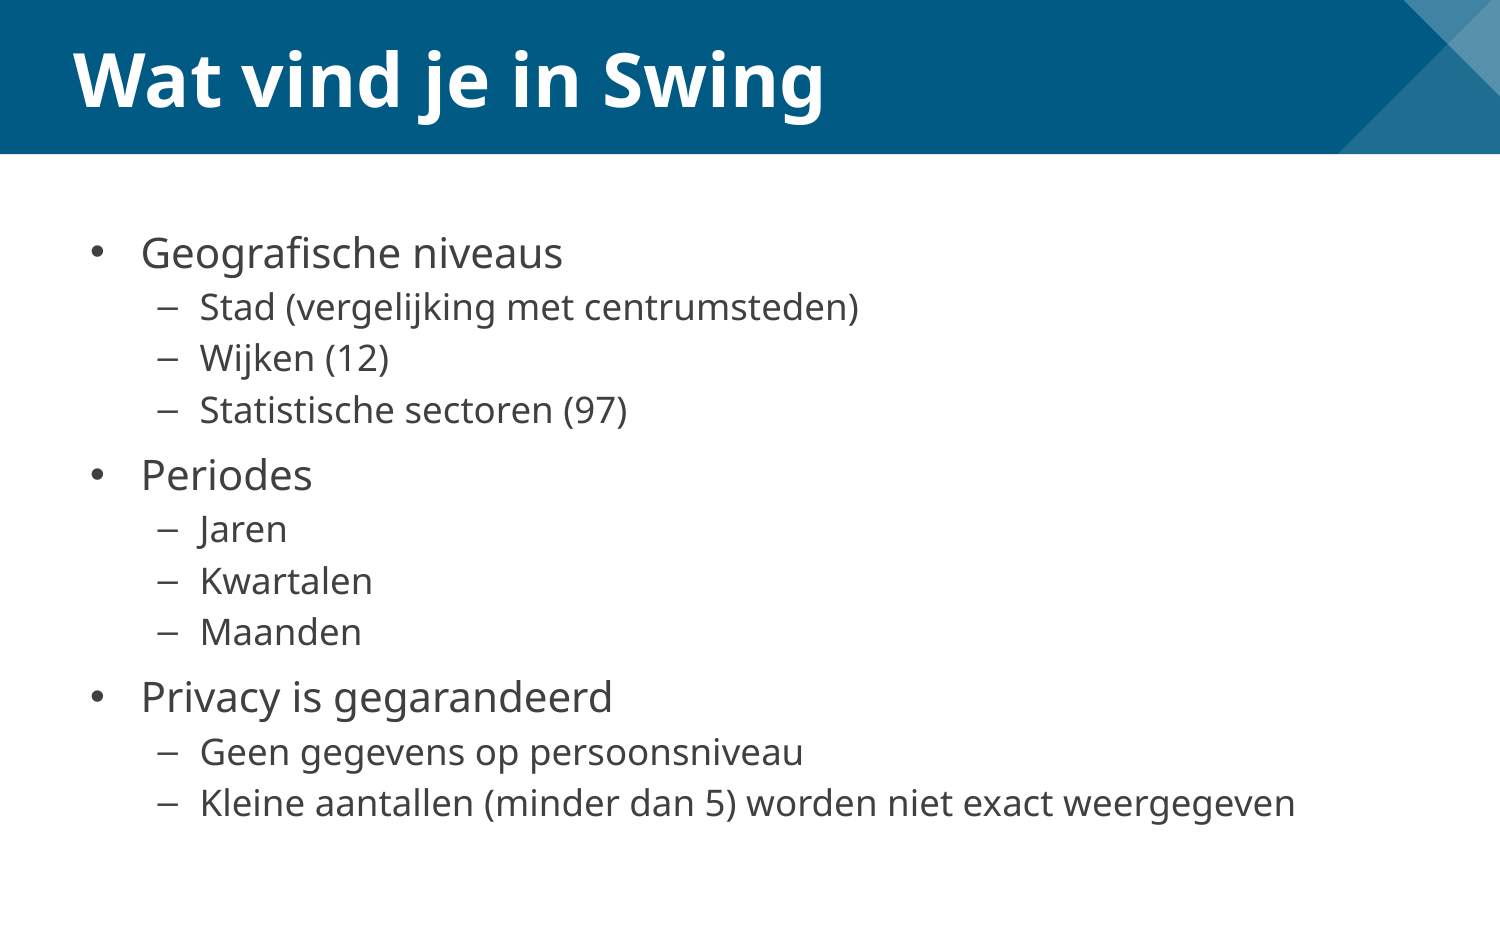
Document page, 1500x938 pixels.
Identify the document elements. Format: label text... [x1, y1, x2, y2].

list Geografische niveaus Stad (vergelijking met centrumsteden) Wijken (12) Statistische sectoren (97) Periodes Jaren Kwartalen Maanden Privacy is gegarandeerd Geen gegevens op persoonsniveau Kleine aantallen (minder dan 5) worden niet exact weergegeven [75, 218, 1425, 838]
title Wat vind je in Swing [59, 0, 1409, 155]
